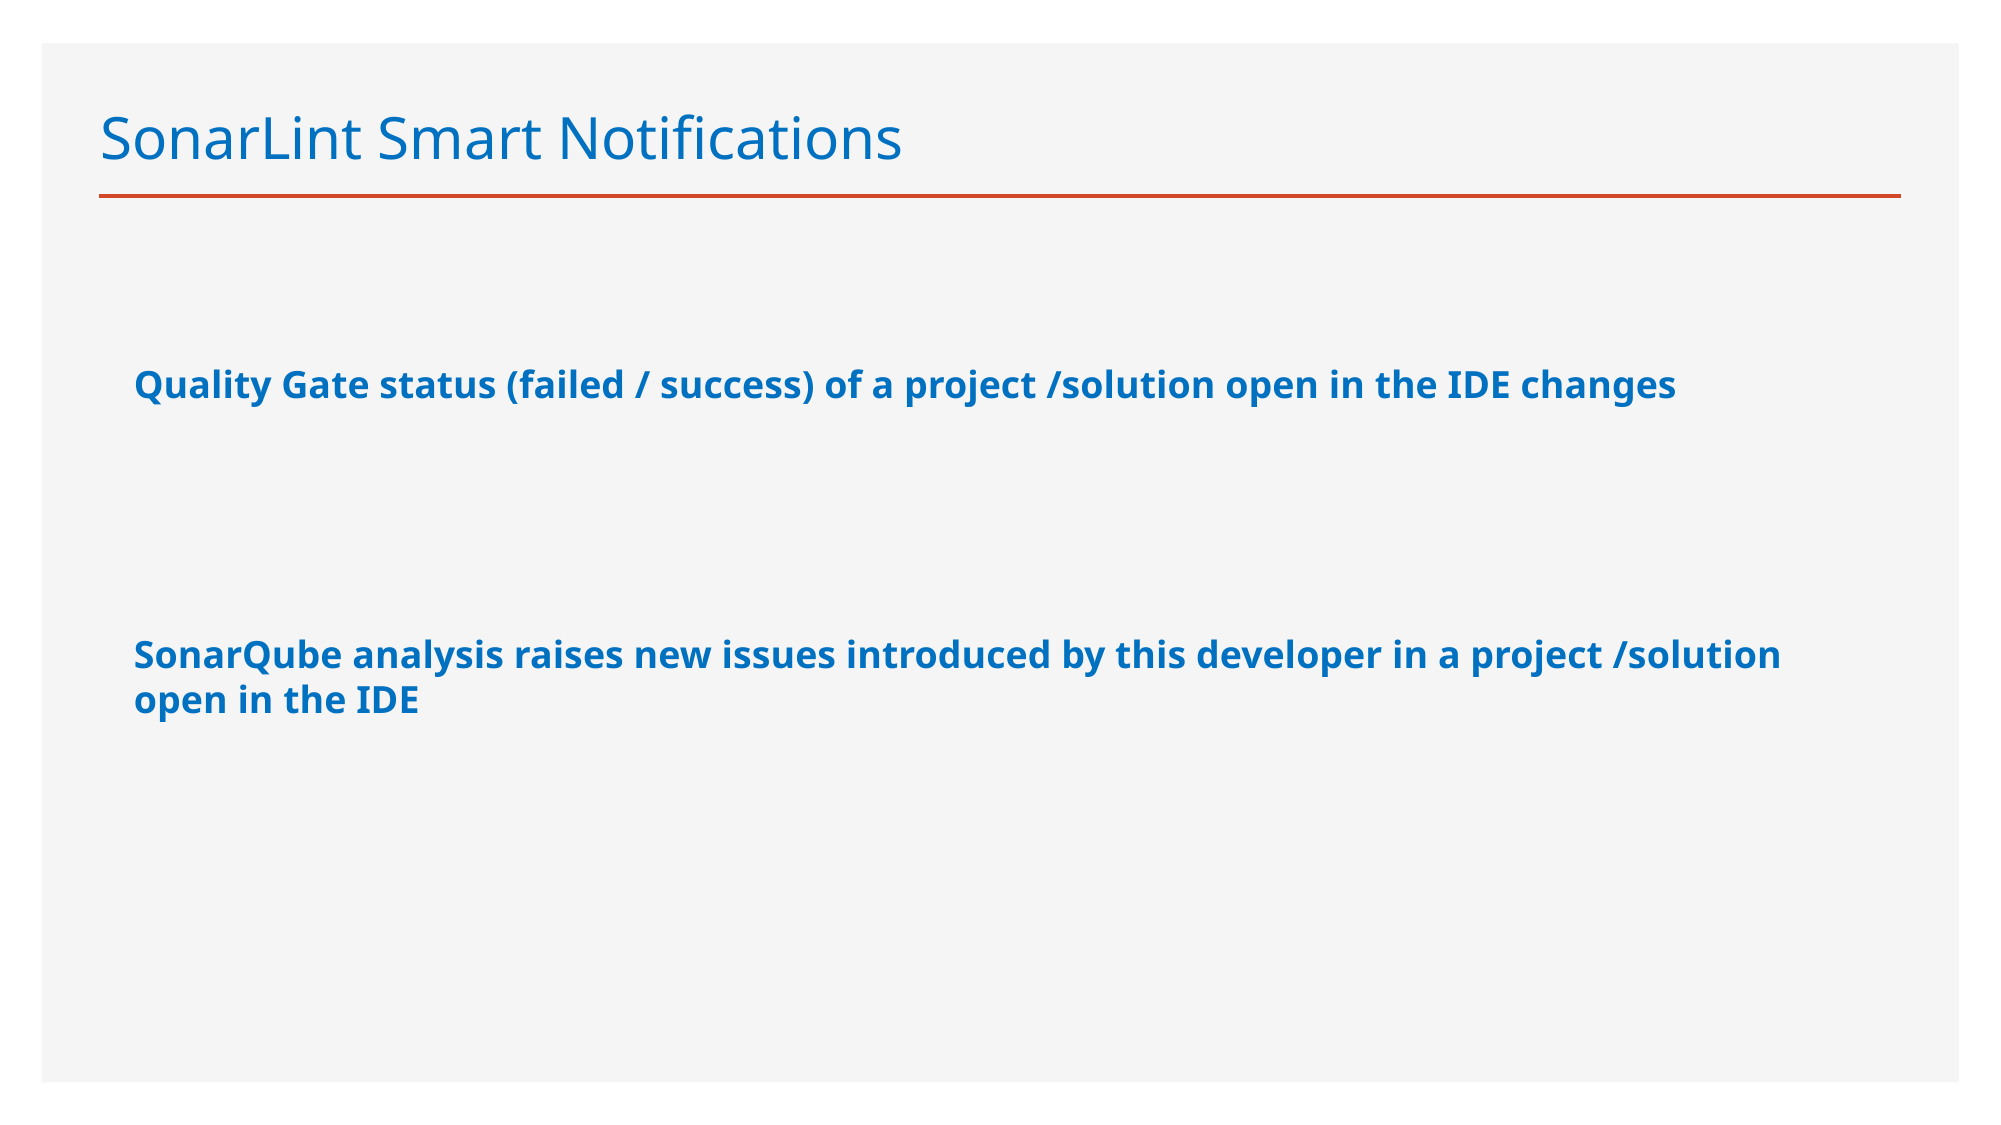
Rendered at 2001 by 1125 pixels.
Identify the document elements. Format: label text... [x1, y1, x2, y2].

text_box Quality Gate status (failed / success) of a project /solution open in the IDE changes SonarQube analysis raises new issues introduced by this developer in a project /solution open in the IDE [119, 353, 1891, 729]
title SonarLint Smart Notifications [85, 73, 1214, 179]
